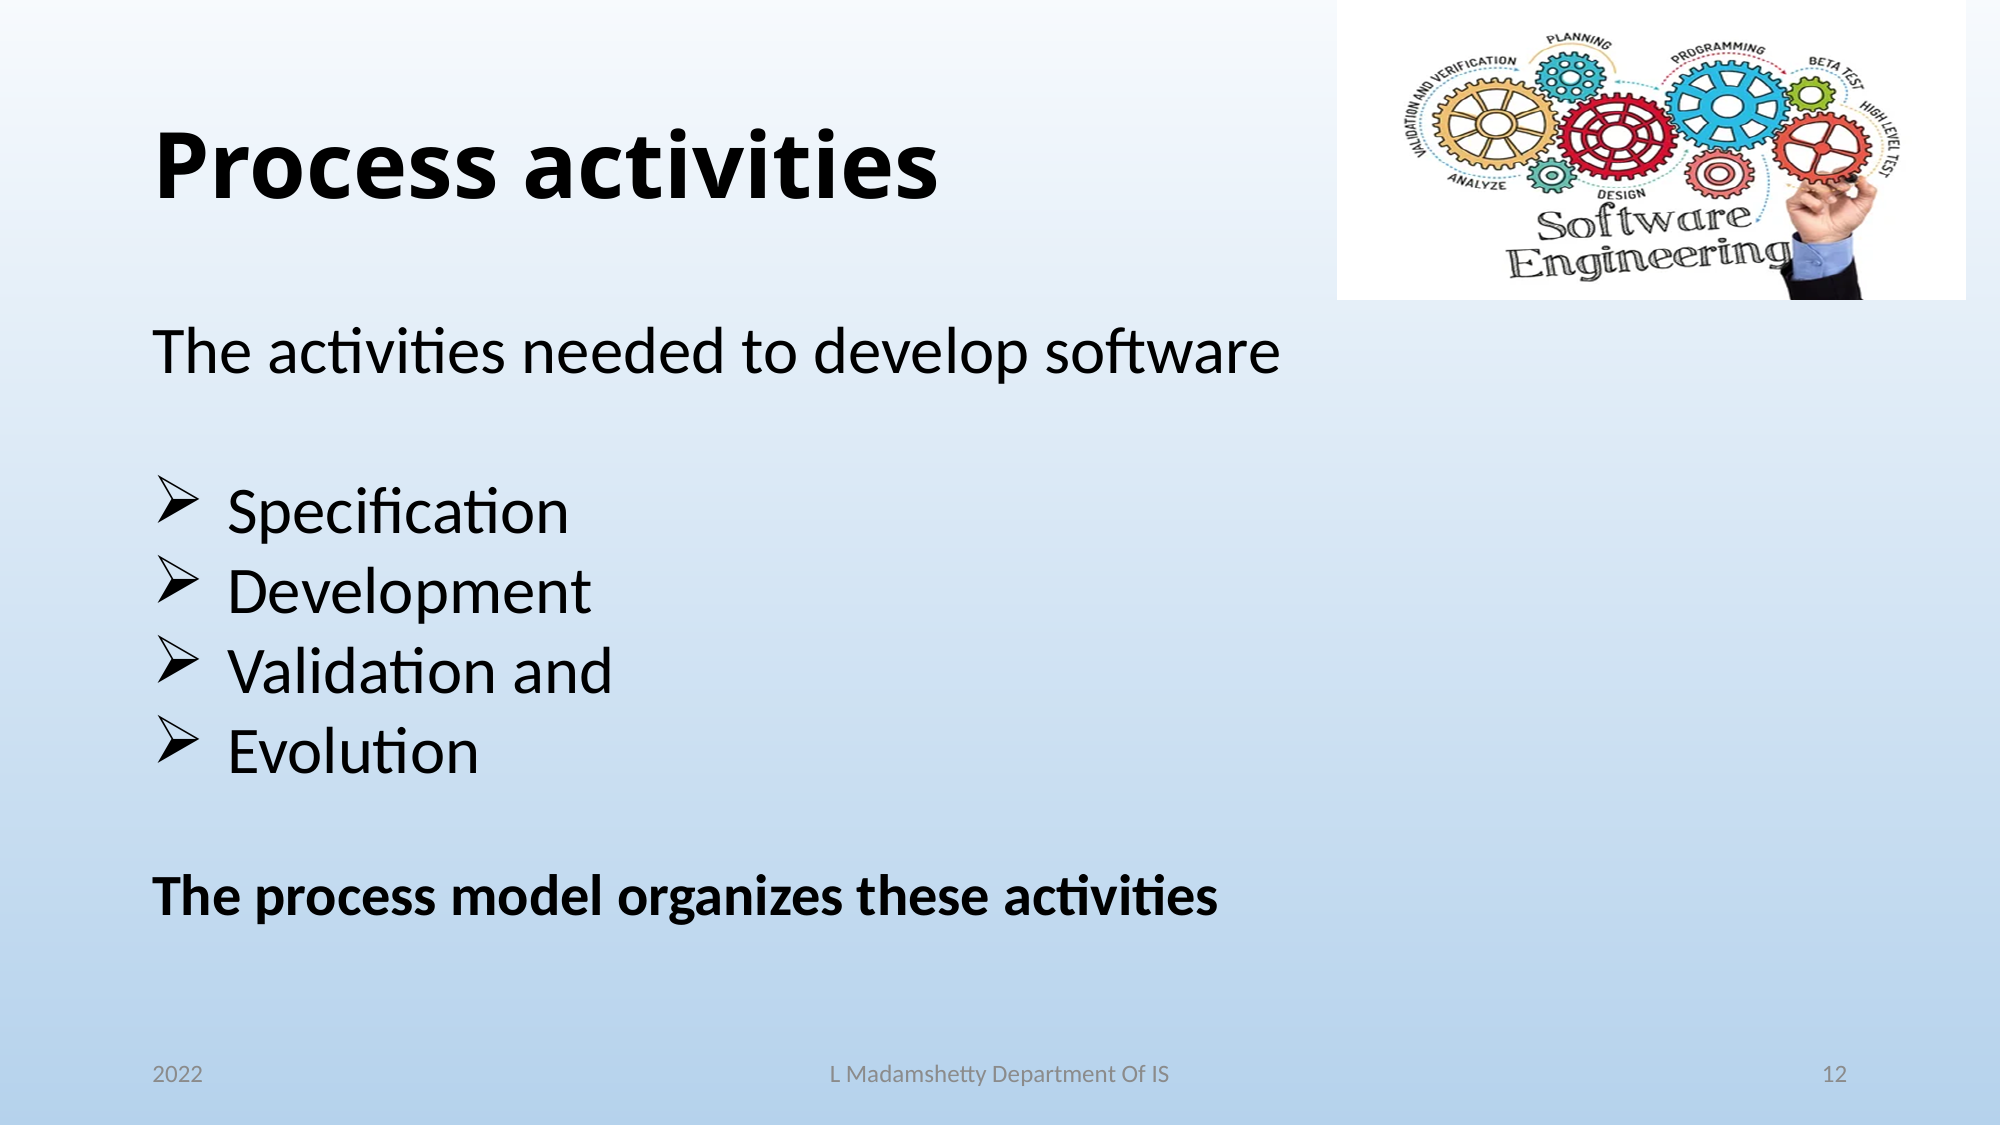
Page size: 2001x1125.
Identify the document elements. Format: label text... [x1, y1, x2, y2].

title Process activities [137, 59, 1863, 278]
slide_number 12 [1412, 1042, 1863, 1103]
footer L Madamshetty Department Of IS [662, 1042, 1338, 1103]
text_box The activities needed to develop software Specification Development Validation and Evolution The process model organizes these activities [137, 299, 1338, 935]
slide_number 2022 [137, 1042, 588, 1103]
picture [1337, 0, 1966, 300]
